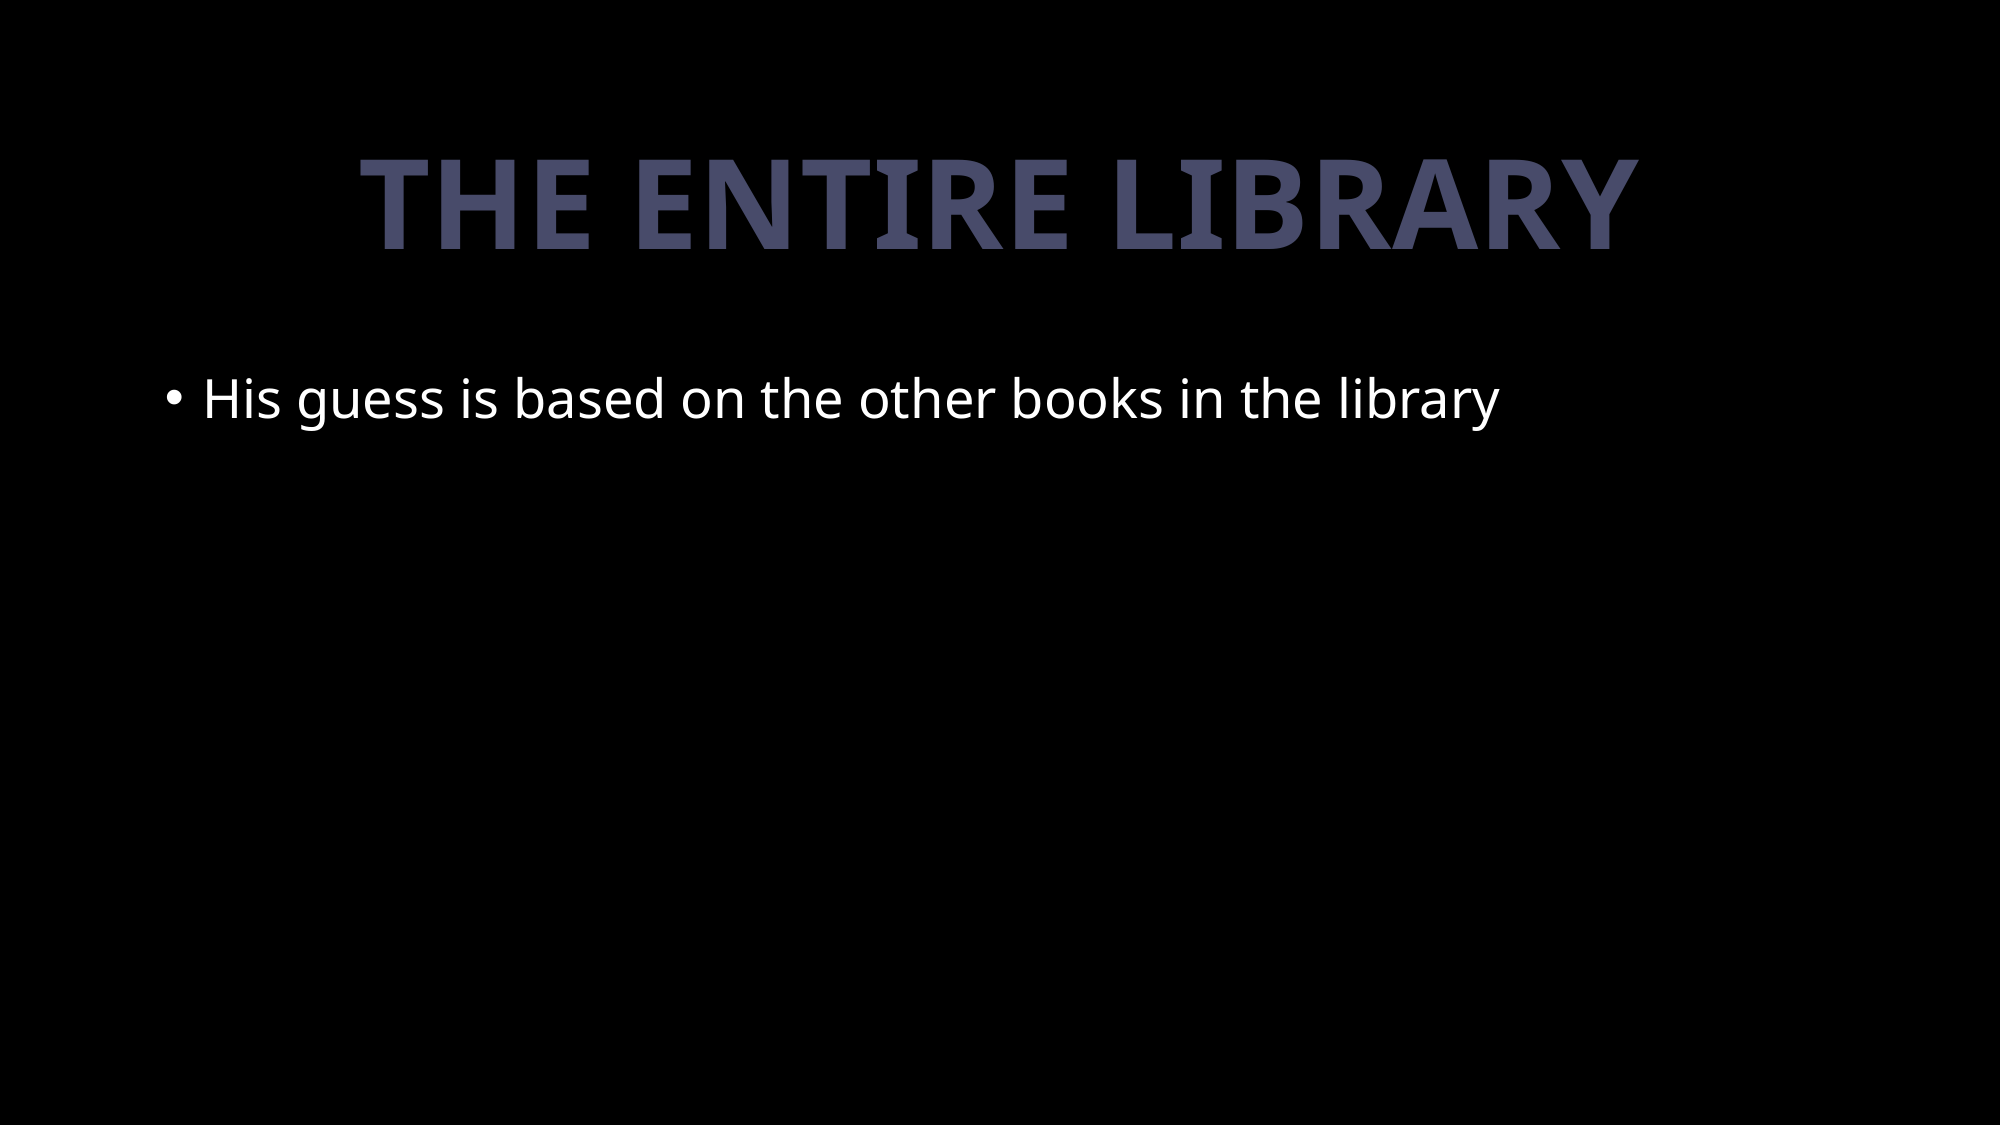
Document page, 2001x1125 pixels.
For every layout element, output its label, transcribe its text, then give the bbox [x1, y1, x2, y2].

list His guess is based on the other books in the library [149, 343, 1849, 1125]
title The entire library [149, 99, 1849, 318]
